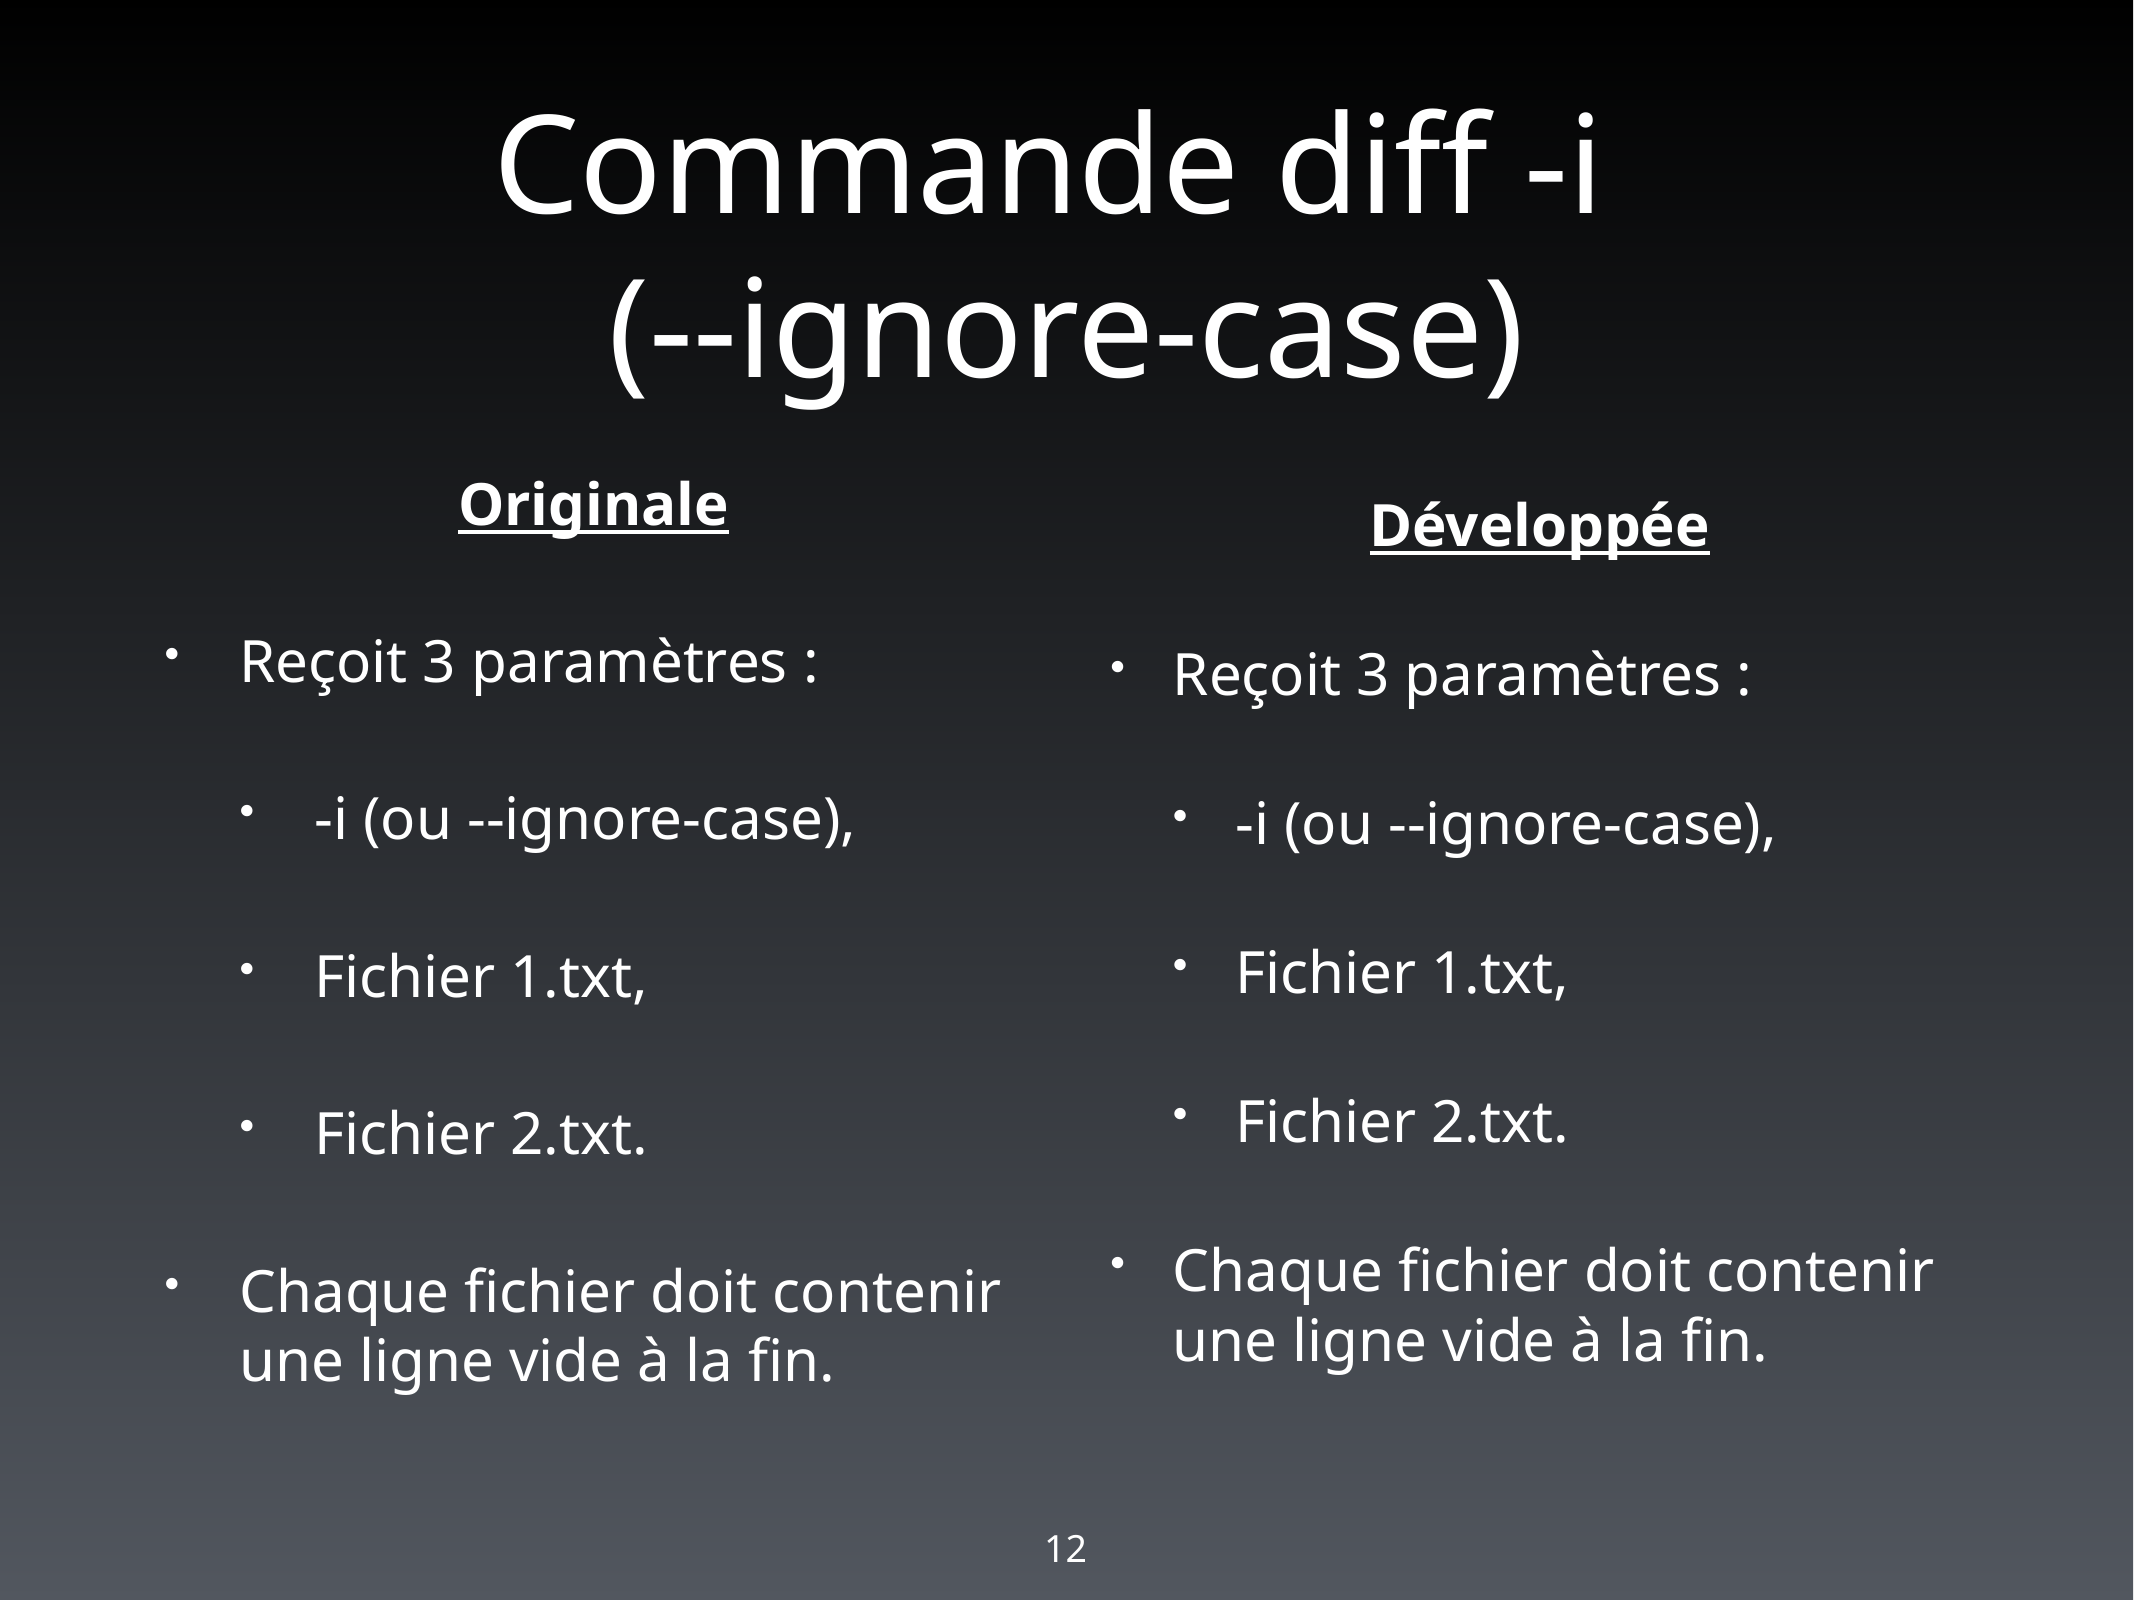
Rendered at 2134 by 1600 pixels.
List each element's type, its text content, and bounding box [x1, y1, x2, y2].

text_box Développée Reçoit 3 paramètres : -i (ou --ignore-case), Fichier 1.txt, Fichier 2.txt. Chaque fichier doit contenir une ligne vide à la fin. [1102, 414, 1978, 1446]
list Originale Reçoit 3 paramètres : -i (ou --ignore-case), Fichier 1.txt, Fichier 2.txt. Chaque fichier doit contenir une ligne vide à la fin. [155, 414, 1032, 1447]
slide_number 12 [1034, 1516, 1097, 1580]
title Commande diff -i (--ignore-case) [155, 66, 1978, 416]
